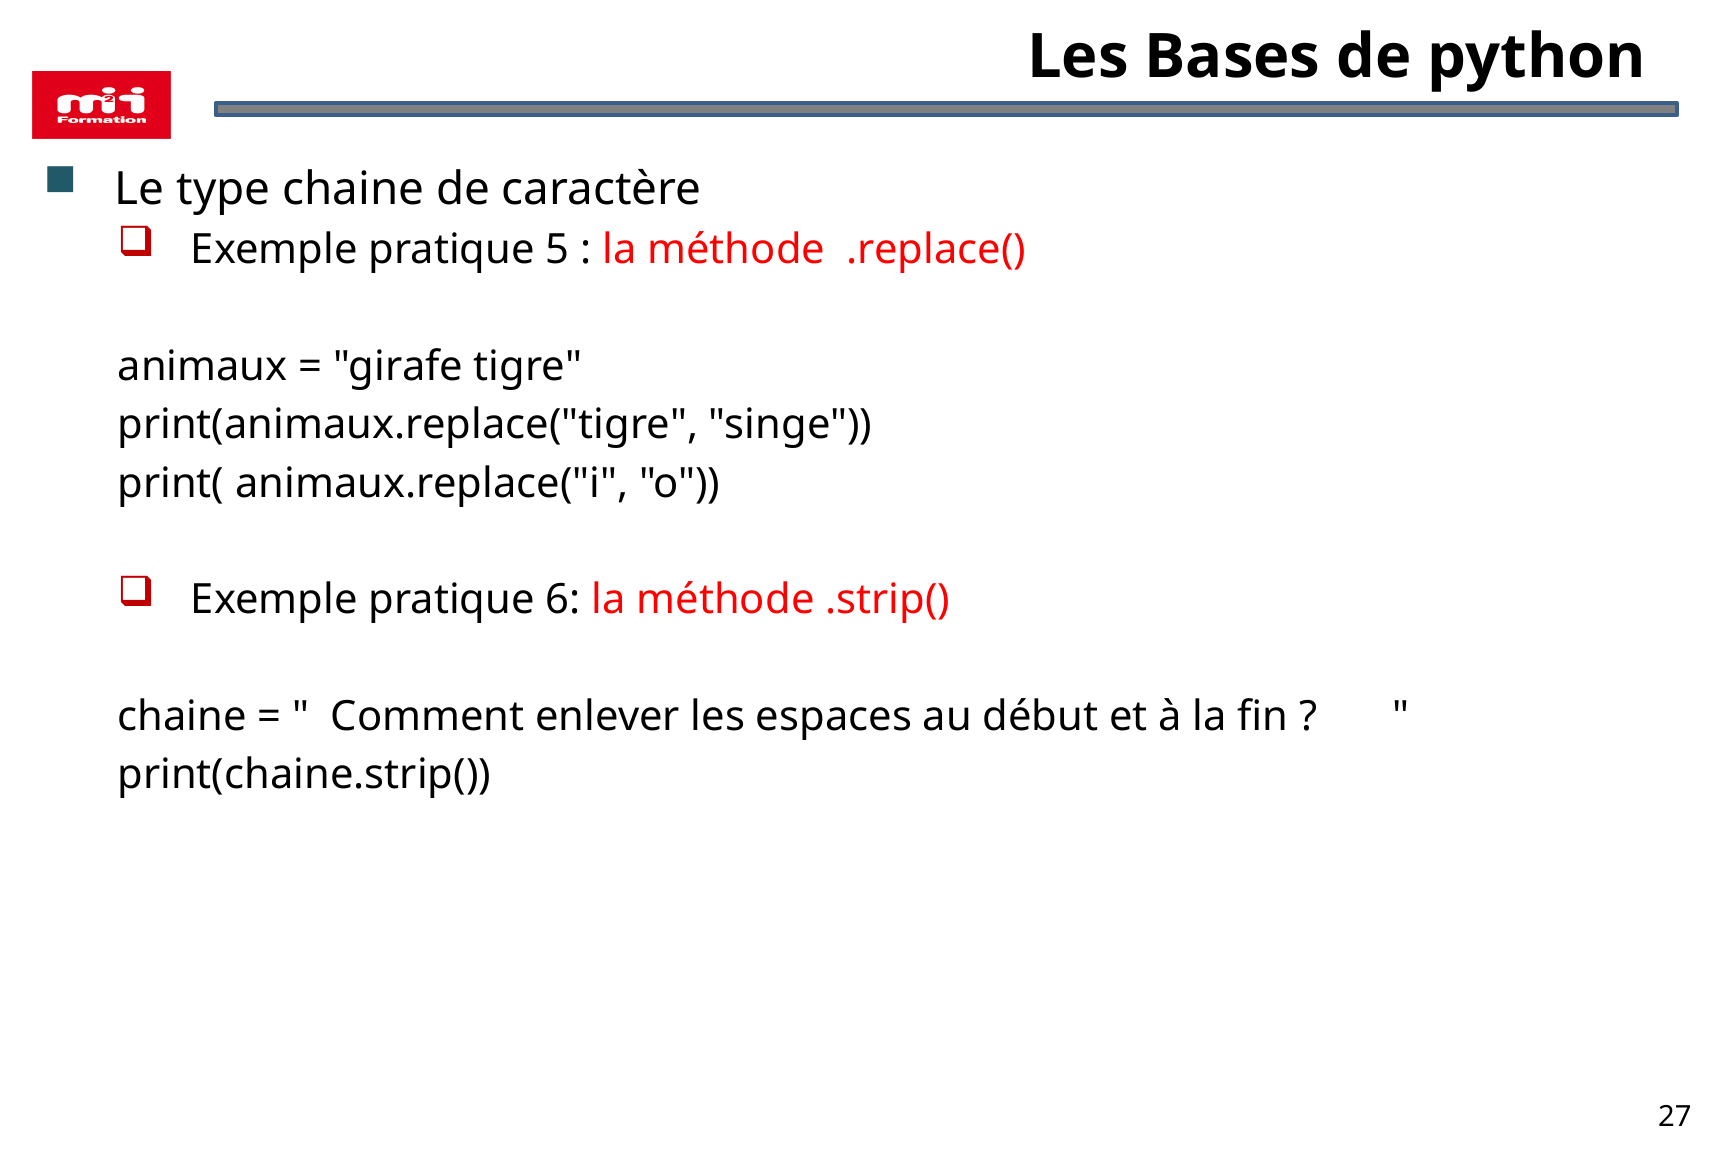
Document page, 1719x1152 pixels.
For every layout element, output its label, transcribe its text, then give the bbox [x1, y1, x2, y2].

slide_number 27 [1631, 1090, 1719, 1152]
picture [32, 71, 171, 139]
title Les Bases de python [215, 8, 1678, 92]
list Le type chaine de caractère Exemple pratique 5 : la méthode .replace() animaux = "girafe tigre" print(animaux.replace("tigre", "singe")) print( animaux.replace("i", "o")) Exemple pratique 6: la méthode .strip() chaine = " Comment enlever les espaces au début et à la fin ? " print(chaine.strip()) [36, 152, 1682, 1079]
